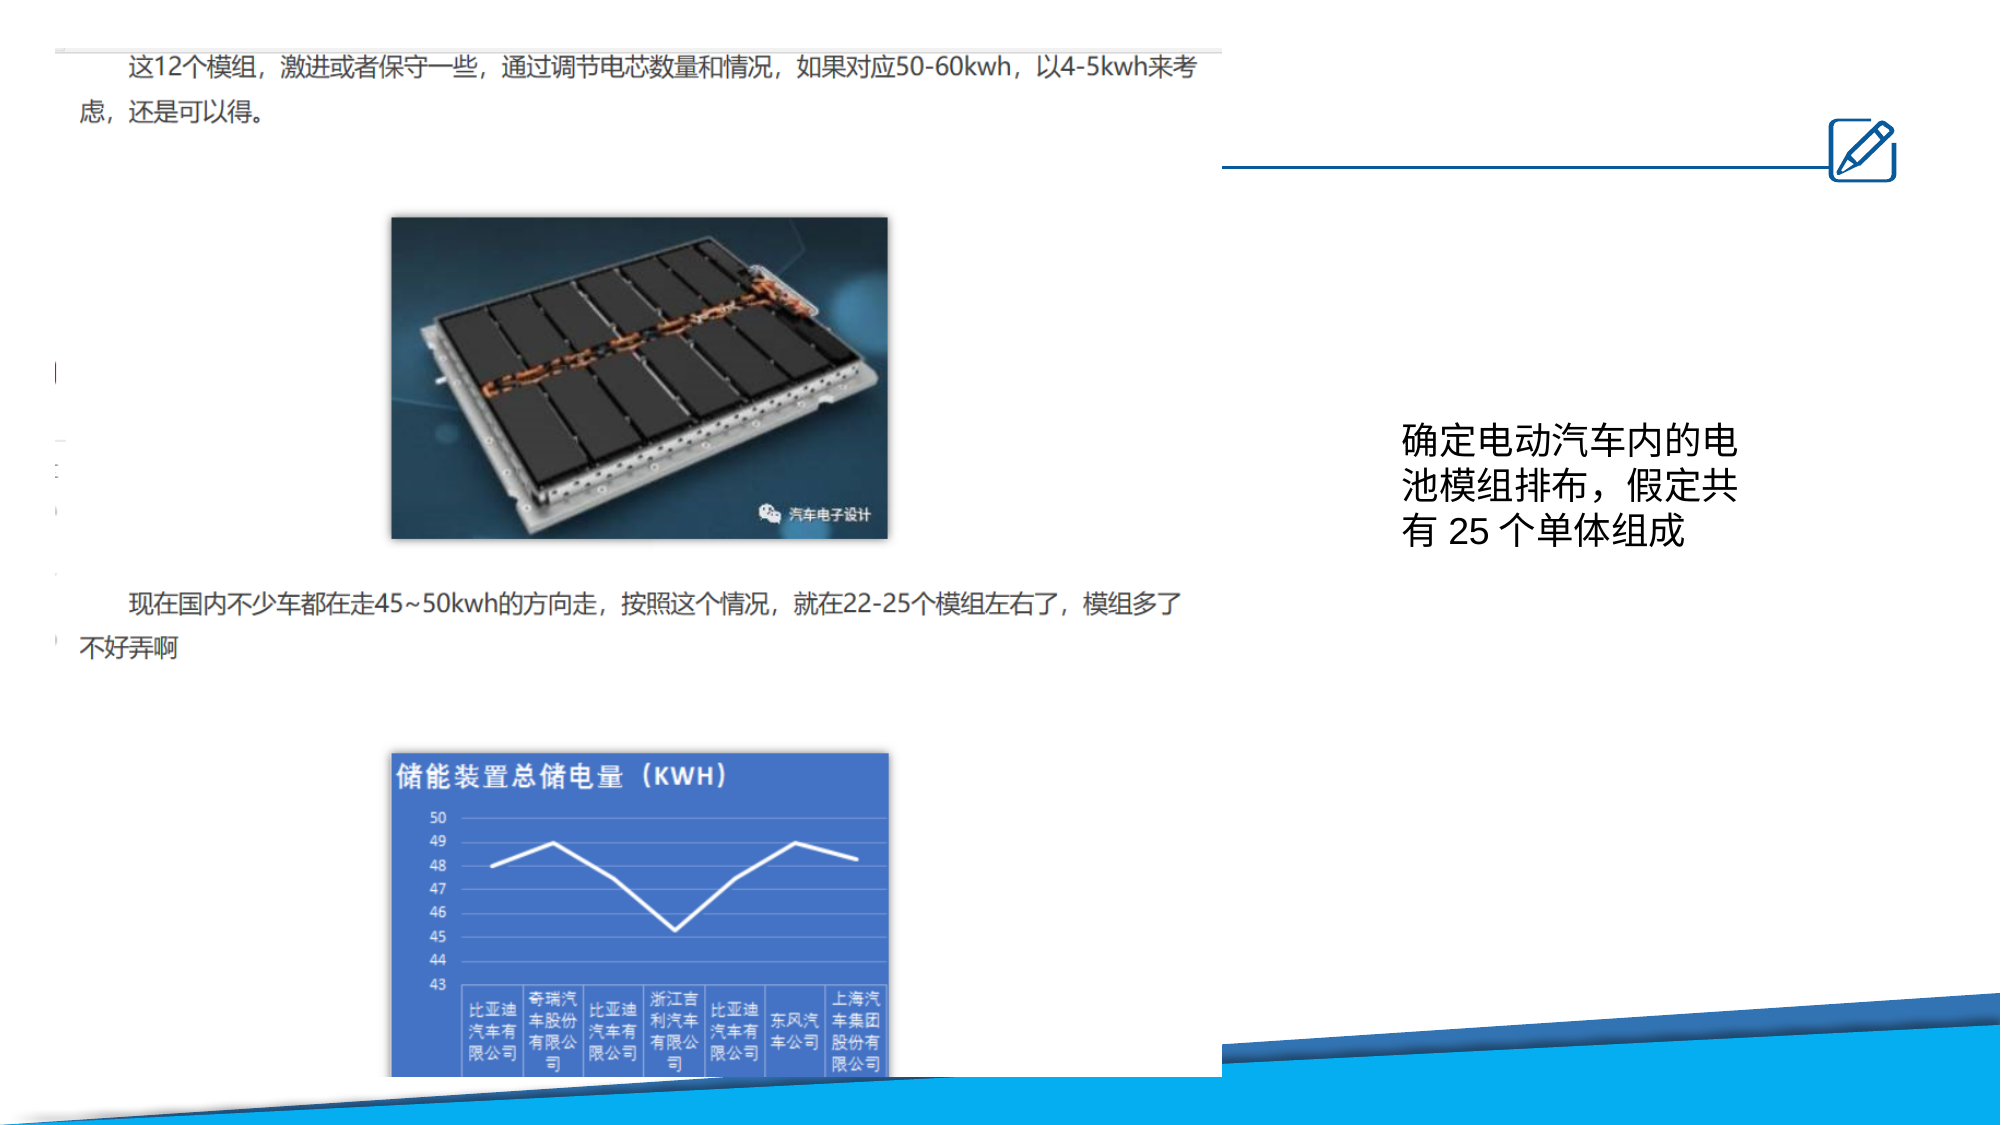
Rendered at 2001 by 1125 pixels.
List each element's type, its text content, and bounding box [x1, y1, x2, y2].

text_box [1828, 118, 1897, 183]
text_box 确定电动汽车内的电池模组排布，假定共有25个单体组成 [1387, 409, 1788, 560]
picture [55, 48, 1222, 1077]
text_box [0, 992, 2000, 1125]
